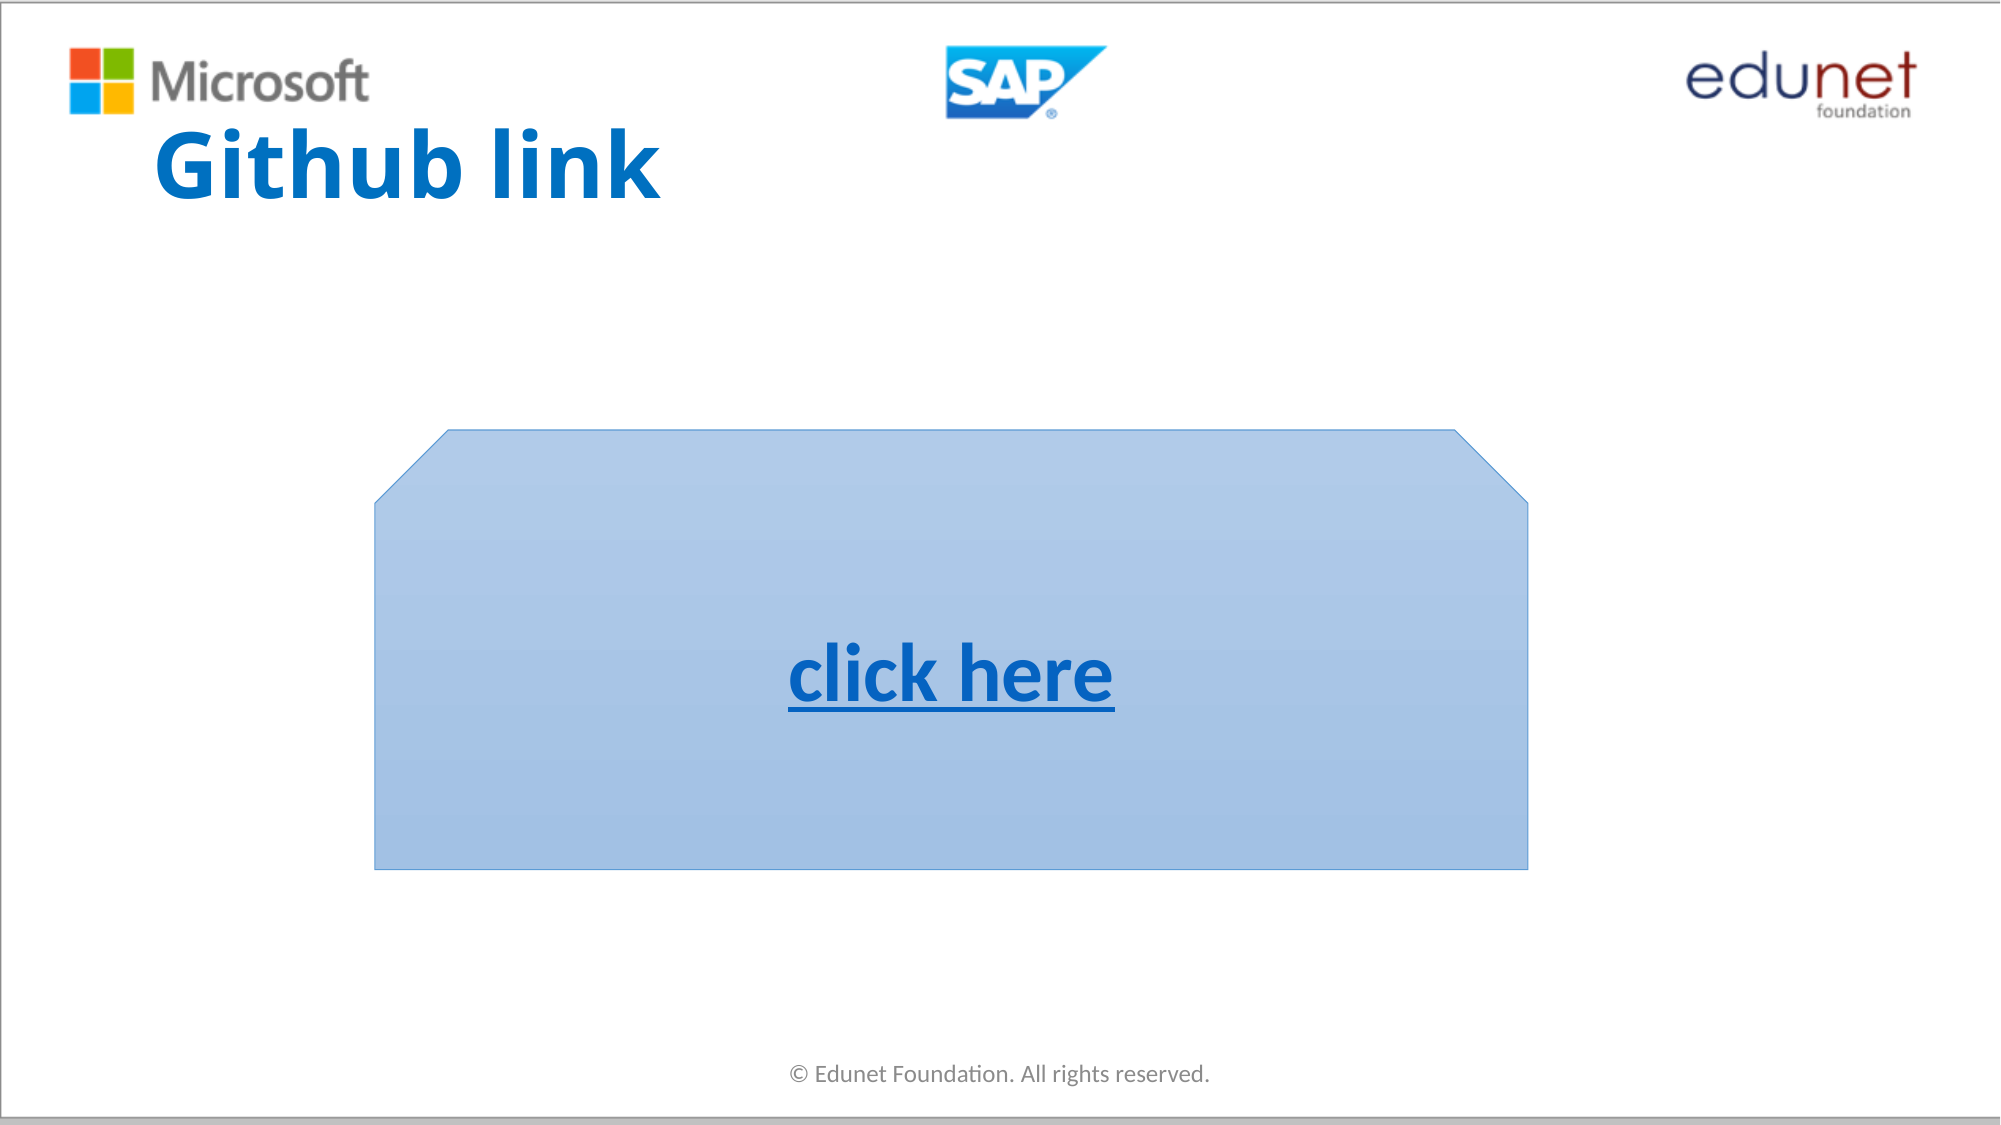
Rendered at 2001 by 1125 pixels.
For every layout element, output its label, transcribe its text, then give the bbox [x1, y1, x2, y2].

footer © Edunet Foundation. All rights reserved. [662, 1042, 1338, 1103]
title Github link [137, 59, 1863, 278]
text_box click here [374, 429, 1529, 871]
picture [0, 0, 2001, 1125]
